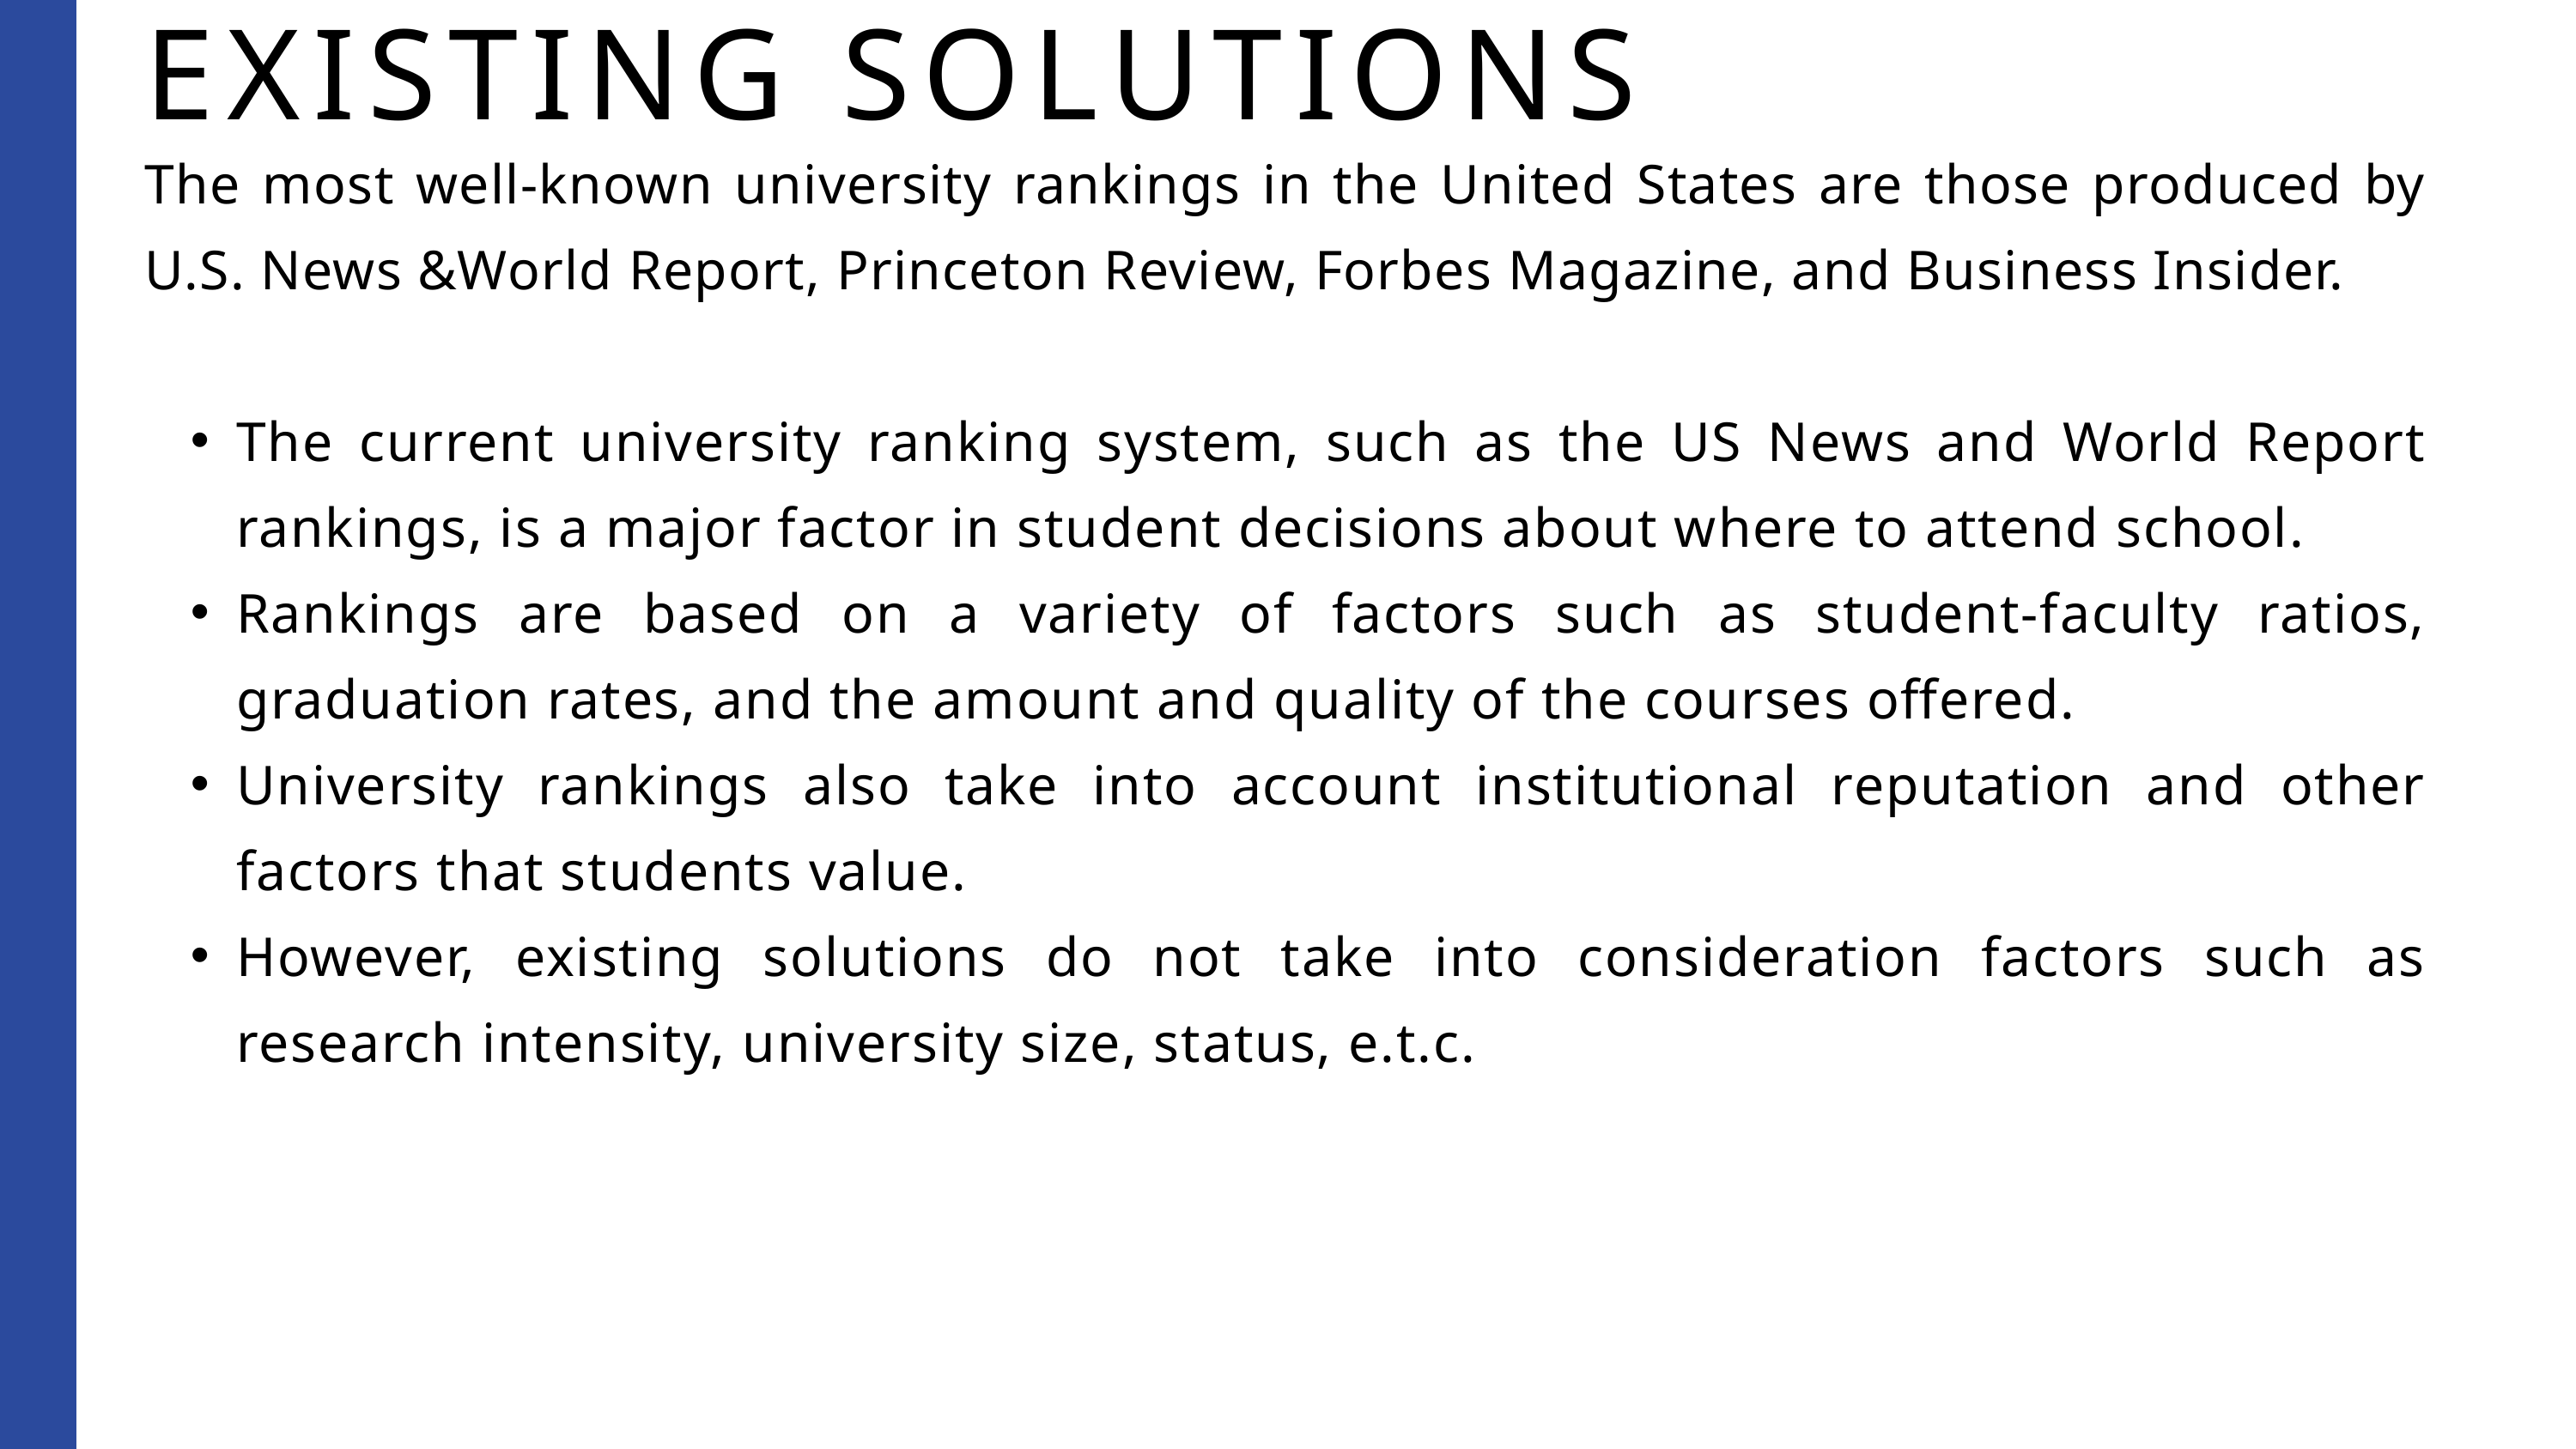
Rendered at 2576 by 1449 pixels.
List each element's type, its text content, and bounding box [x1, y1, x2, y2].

text_box EXISTING SOLUTIONS [144, 13, 1923, 129]
text_box The most well-known university rankings in the United States are those produced by U.S. News &World Report, Princeton Review, Forbes Magazine, and Business Insider. The current university ranking system, such as the US News and World Report rankings, is a major factor in student decisions about where to attend school. Rankings are based on a variety of factors such as student-faculty ratios, graduation rates, and the amount and quality of the courses offered. University rankings also take into account institutional reputation and other factors that students value. However, existing solutions do not take into consideration factors such as research intensity, university size, status, e.t.c. [144, 129, 2432, 1073]
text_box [0, 0, 76, 1449]
